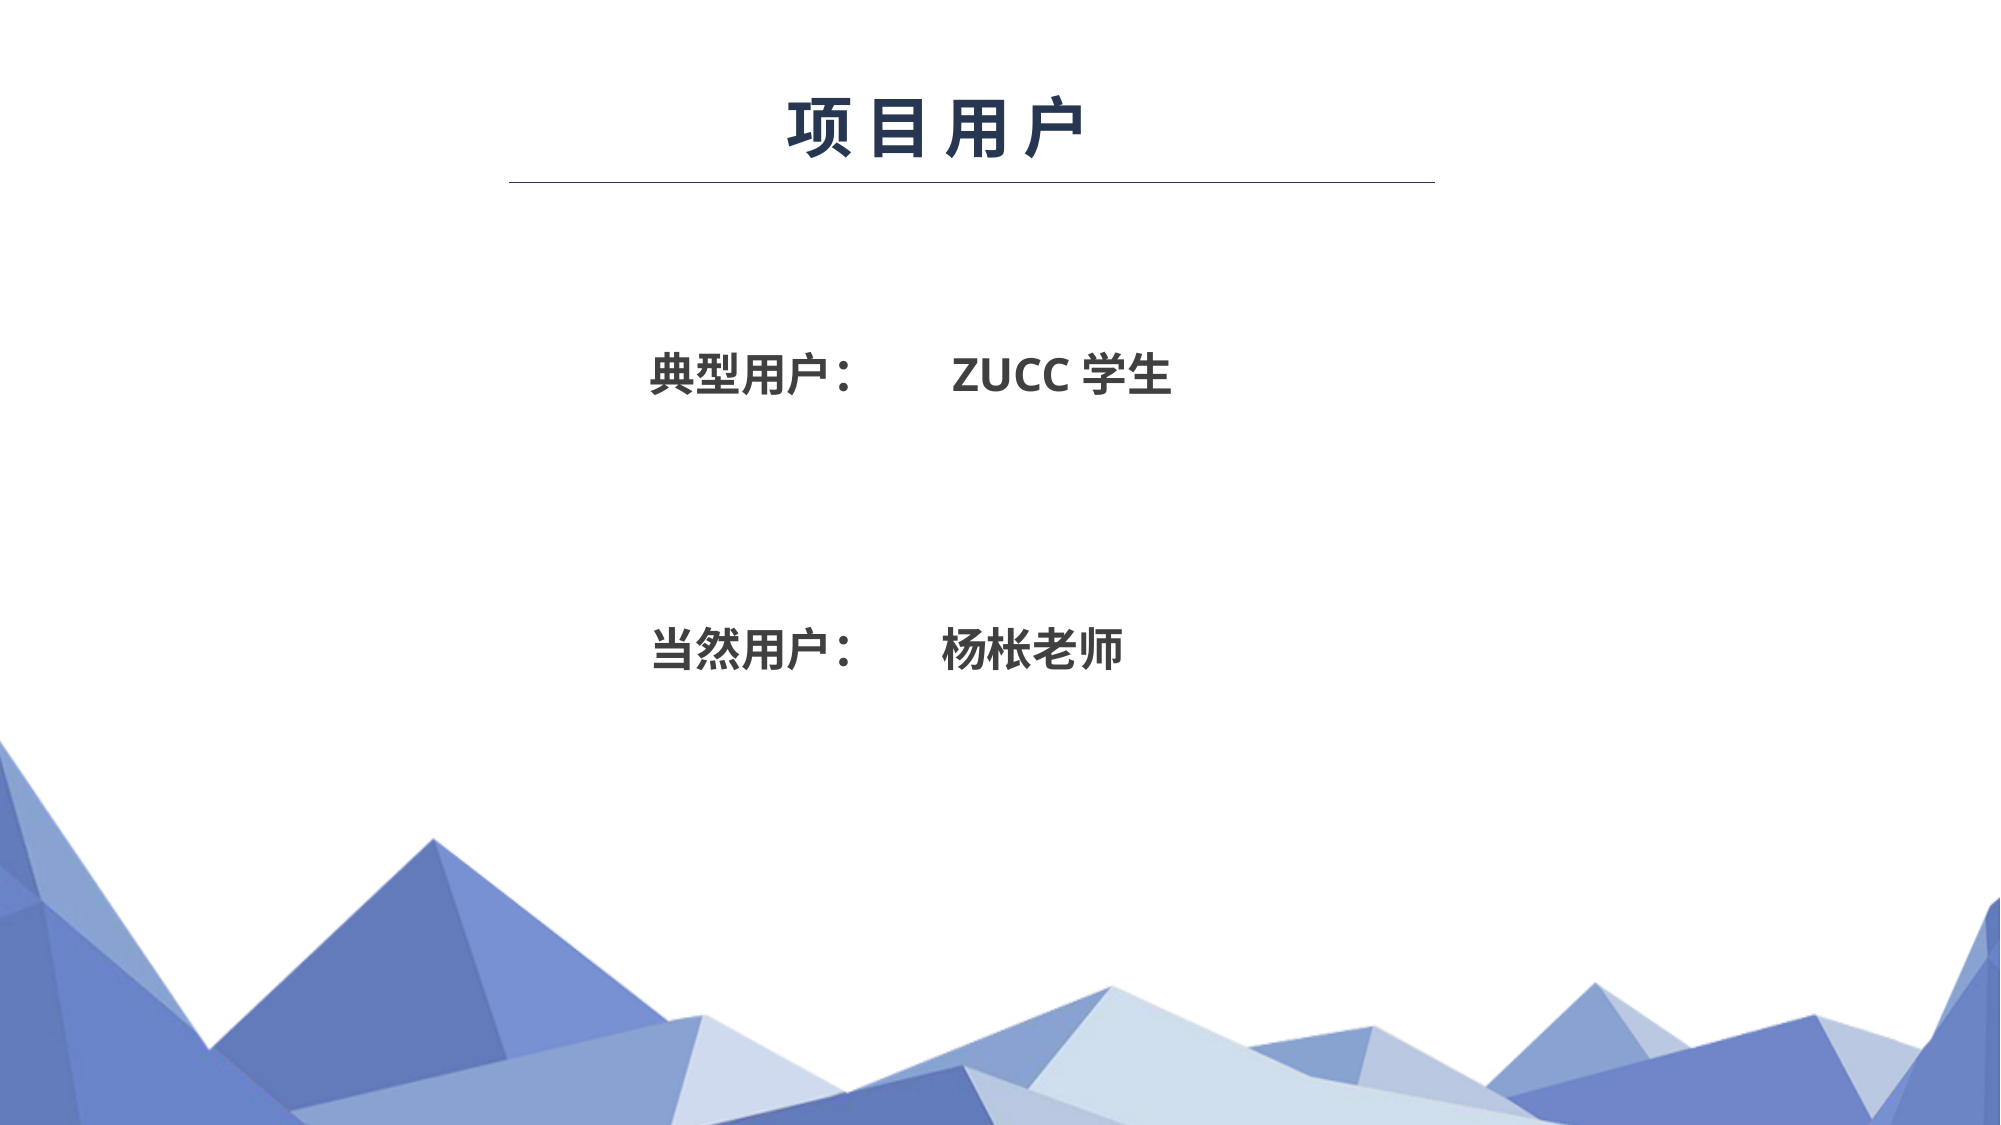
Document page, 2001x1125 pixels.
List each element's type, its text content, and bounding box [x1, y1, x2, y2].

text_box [508, 62, 1436, 183]
picture [0, 708, 2000, 1125]
text_box 典型用户： ZUCC学生 当然用户： 杨枨老师 [634, 277, 1958, 708]
